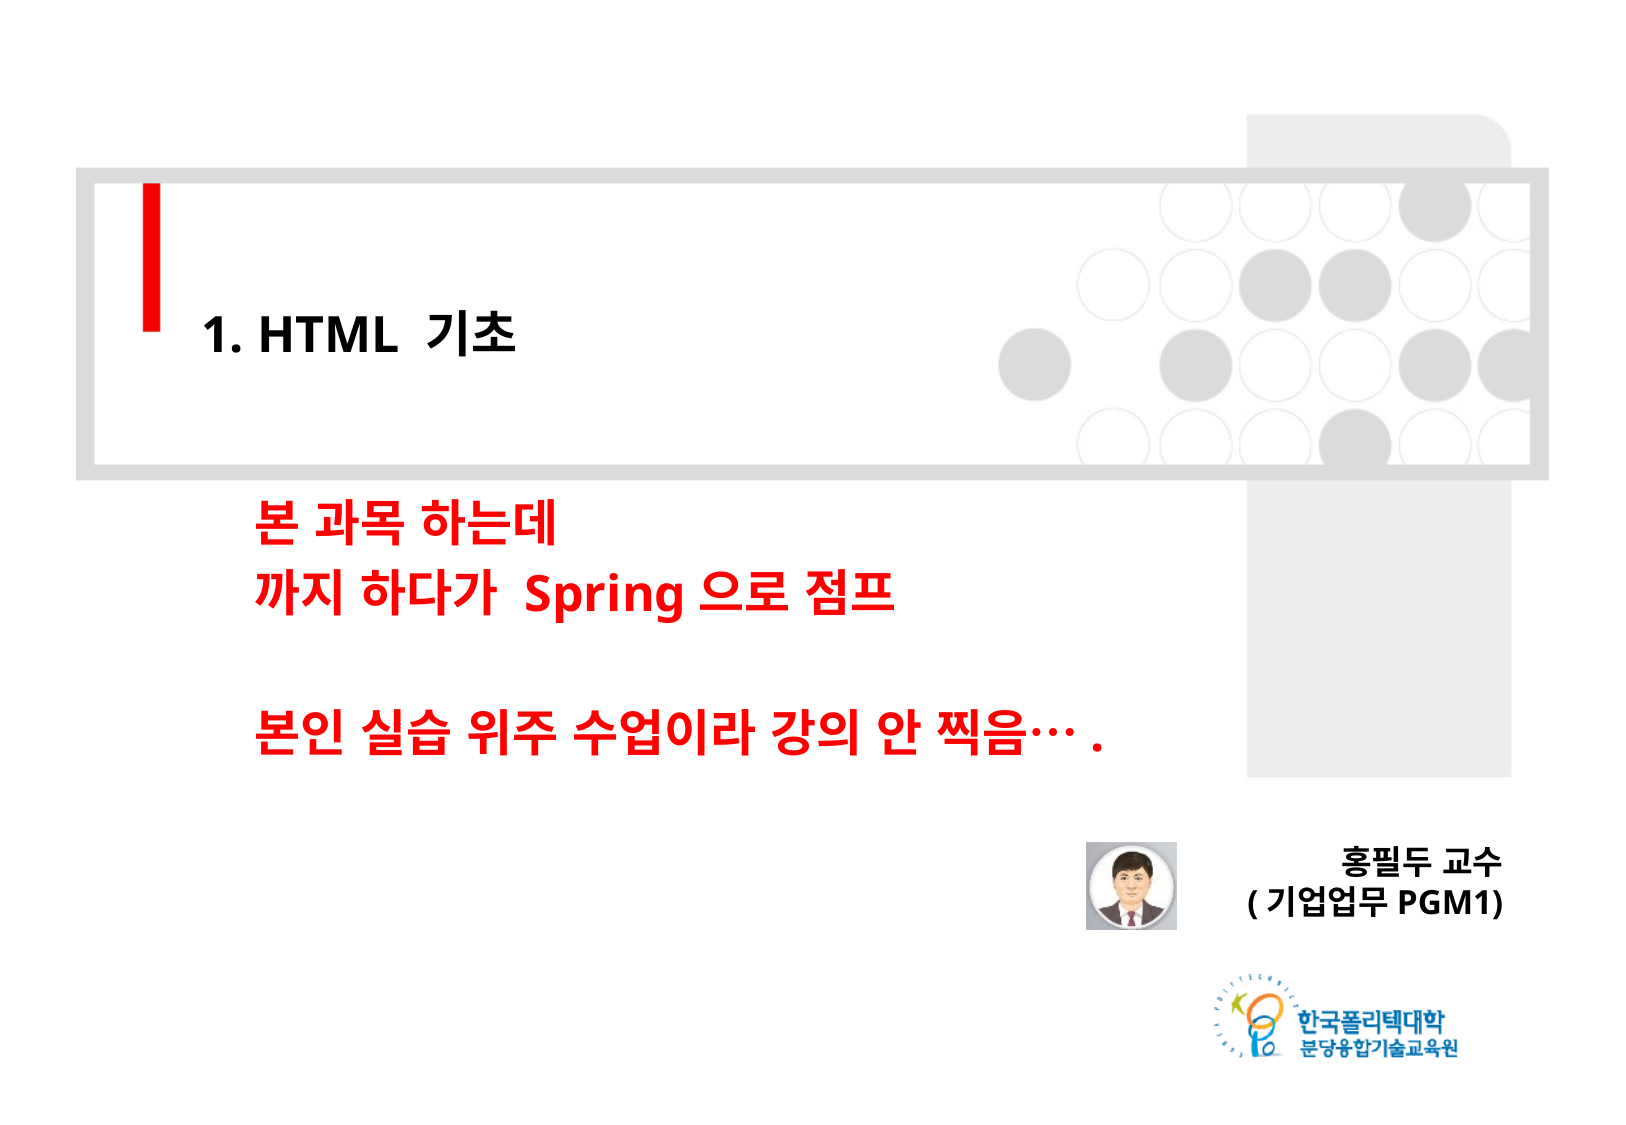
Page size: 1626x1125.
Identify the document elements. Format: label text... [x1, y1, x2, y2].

title 1. HTML 기초 [186, 219, 1507, 433]
text_box 본 과목 하는데 까지 하다가 Spring으로 점프 본인 실습 위주 수업이라 강의 안 찍음…. [239, 484, 1120, 770]
picture [76, 7, 1549, 1074]
text_box 홍필두 교수 (기업업무PGM1) [949, 834, 1518, 929]
